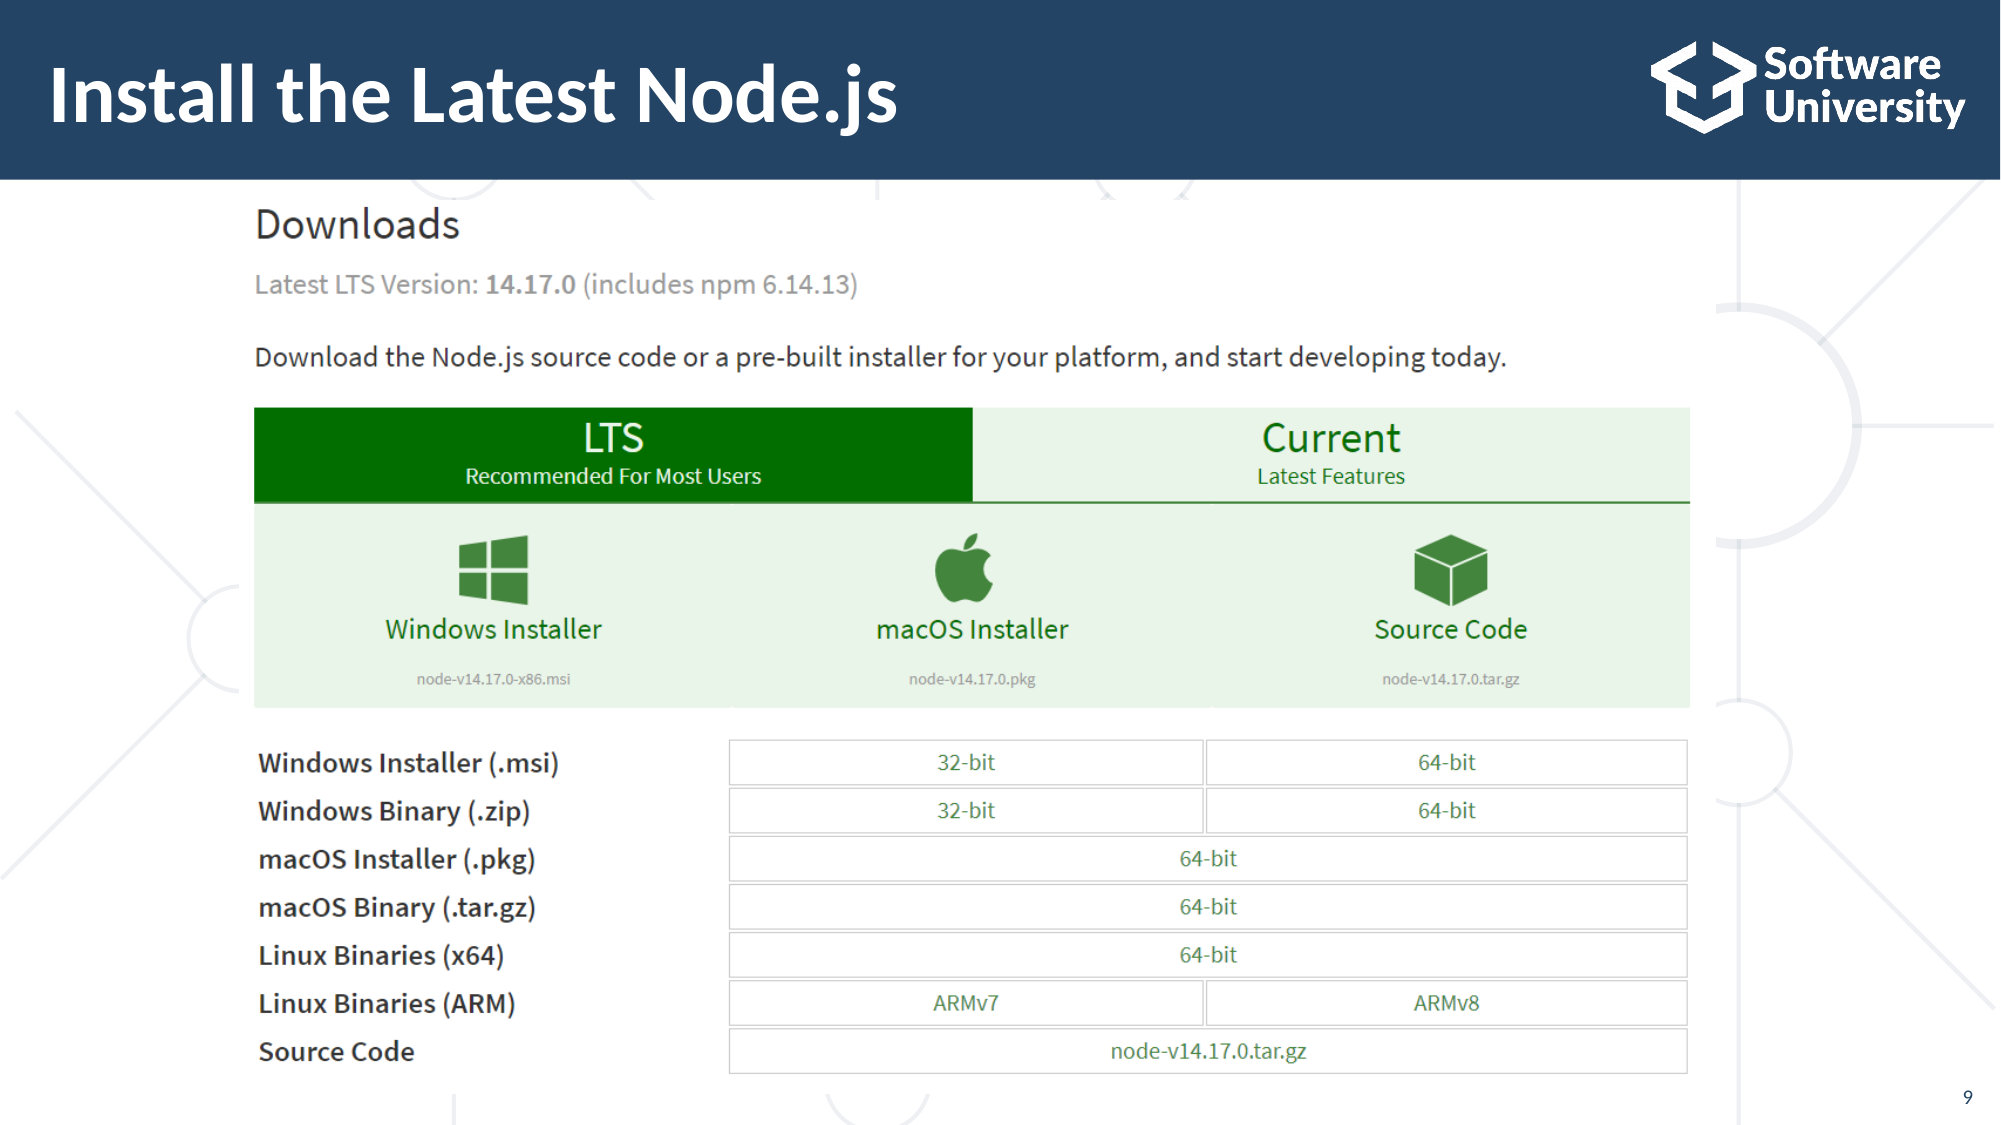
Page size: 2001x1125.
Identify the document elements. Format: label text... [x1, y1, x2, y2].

picture [1651, 41, 1966, 134]
slide_number 9 [1927, 1067, 1989, 1117]
picture [239, 200, 1717, 1094]
title Install the Latest Node.js [31, 16, 1625, 162]
